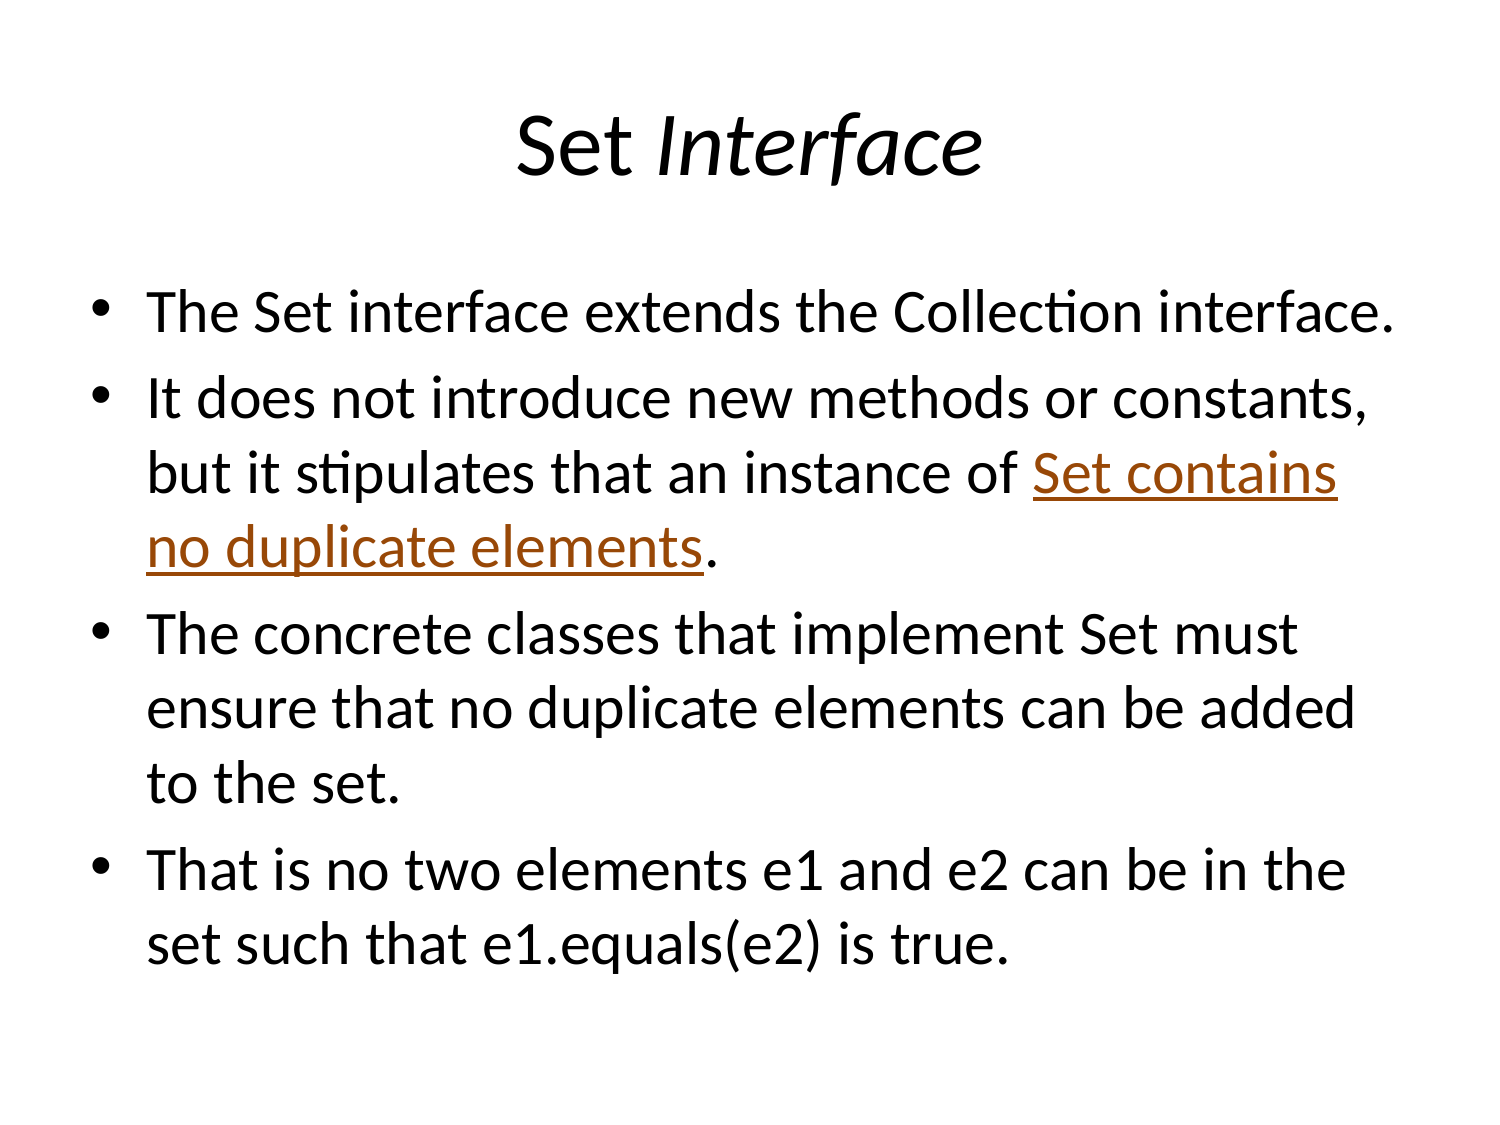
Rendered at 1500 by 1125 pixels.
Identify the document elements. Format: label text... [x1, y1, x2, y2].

list The Set interface extends the Collection interface. It does not introduce new methods or constants, but it stipulates that an instance of Set contains no duplicate elements. The concrete classes that implement Set must ensure that no duplicate elements can be added to the set. That is no two elements e1 and e2 can be in the set such that e1.equals(e2) is true. [75, 262, 1425, 1005]
title Set Interface [75, 45, 1425, 233]
